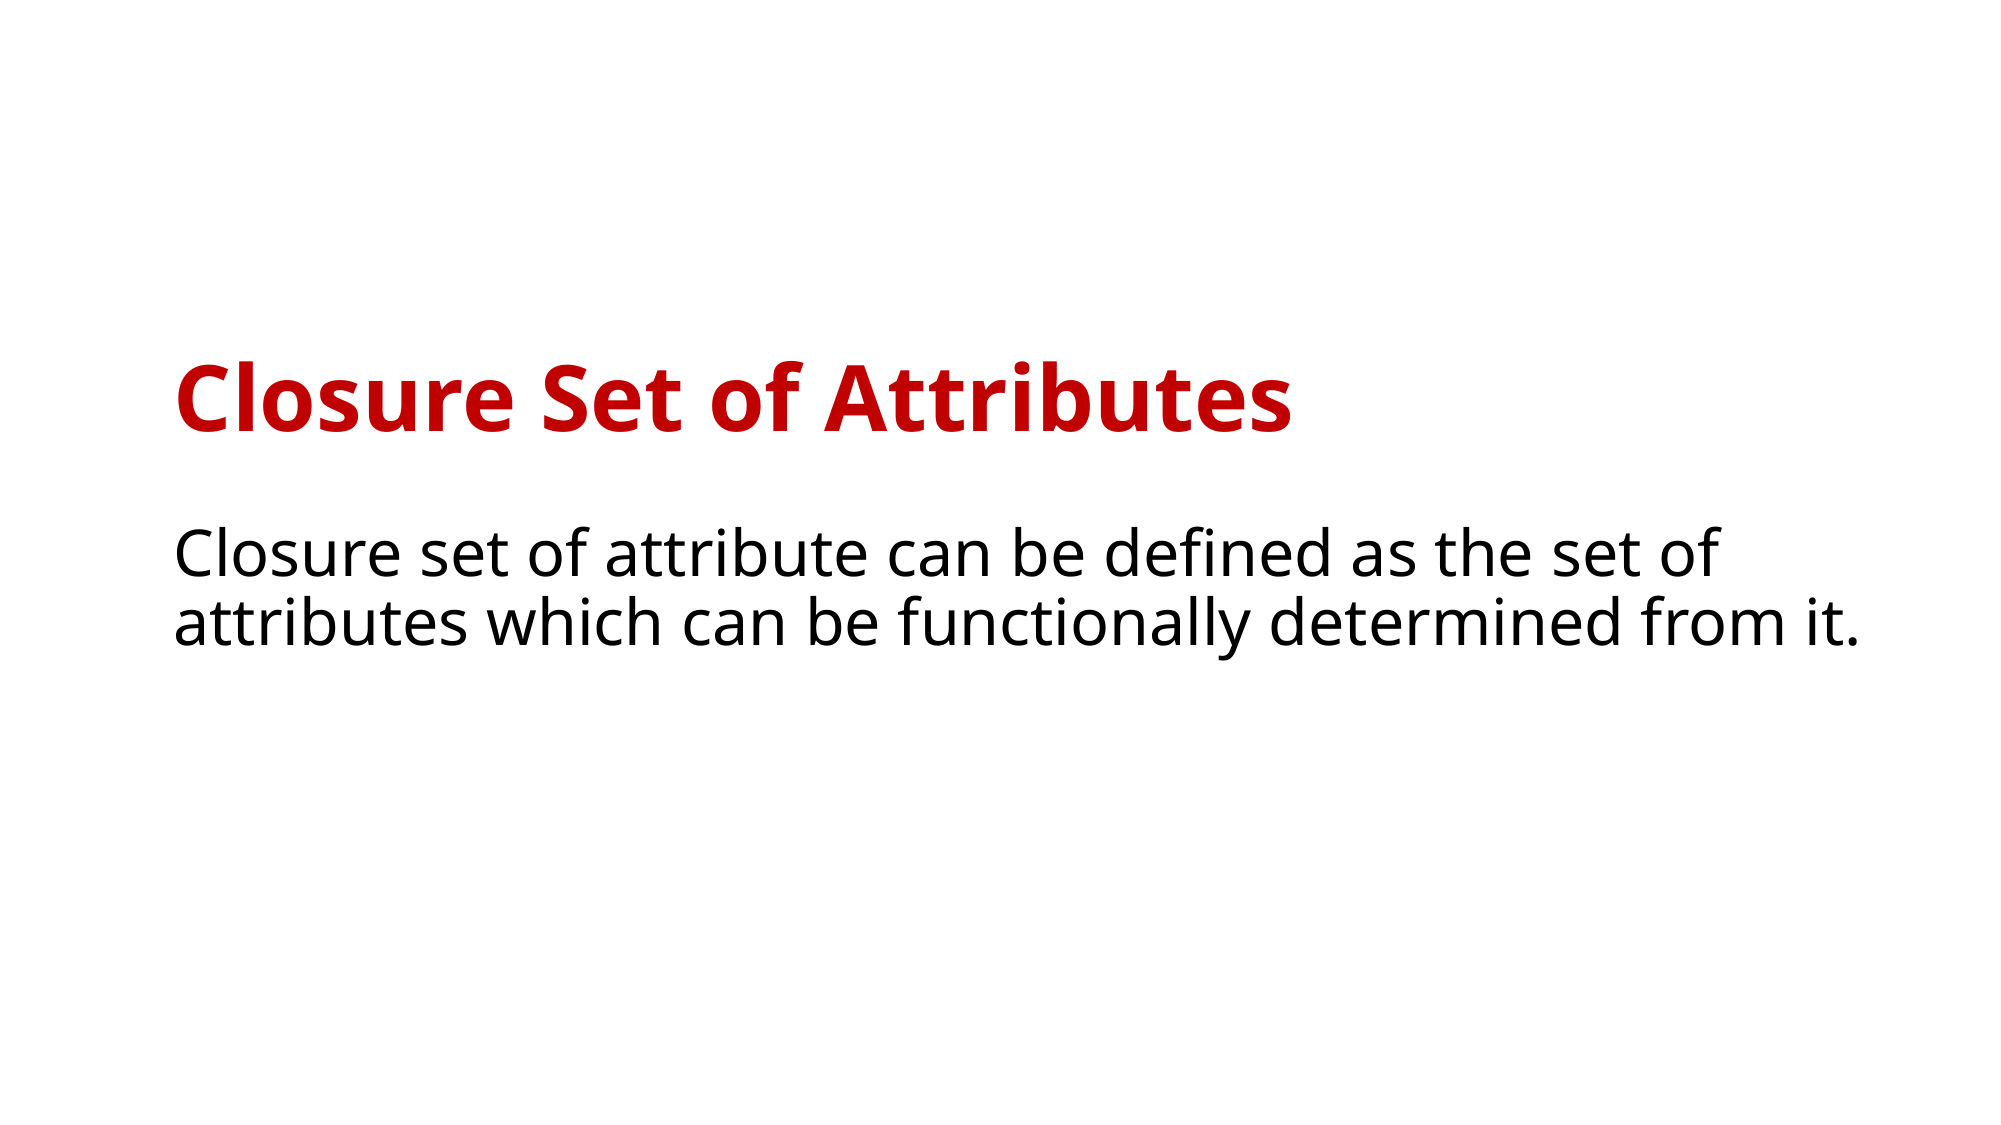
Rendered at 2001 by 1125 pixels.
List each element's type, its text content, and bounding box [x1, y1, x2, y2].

title Closure Set of Attributes Closure set of attribute can be defined as the set of attributes which can be functionally determined from it. [158, 93, 1884, 995]
